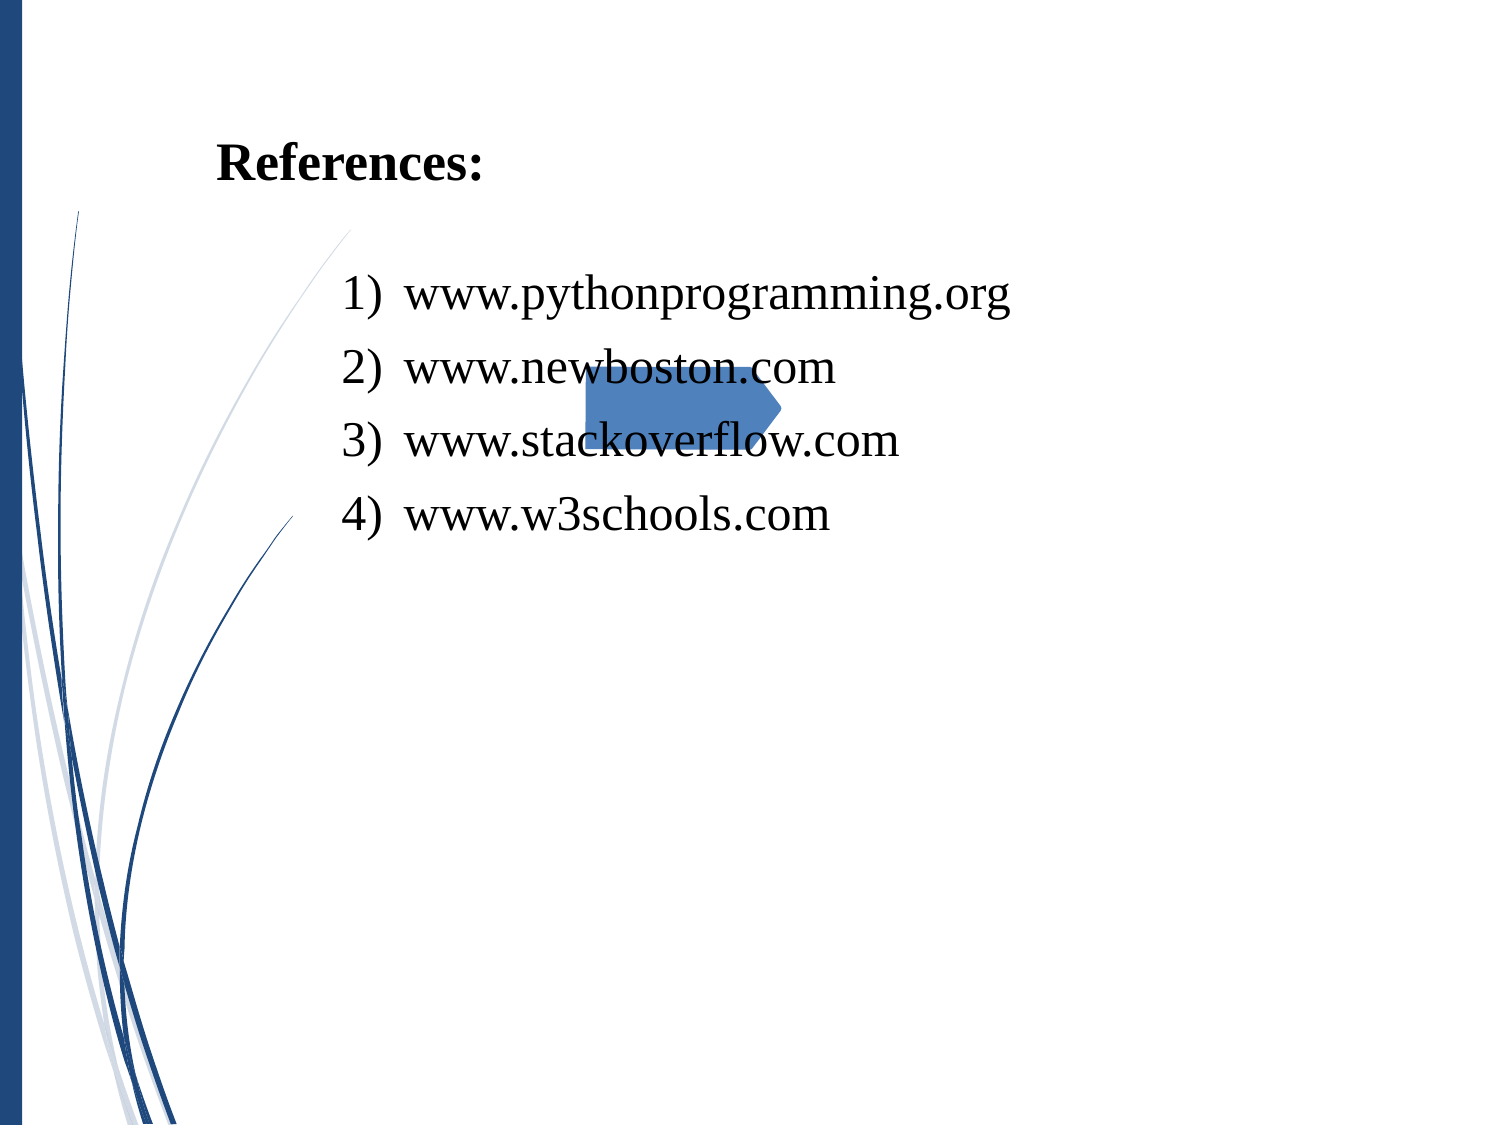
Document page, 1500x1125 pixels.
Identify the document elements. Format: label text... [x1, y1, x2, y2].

text_box www.pythonprogramming.org www.newboston.com www.stackoverflow.com www.w3schools.com [313, 252, 1411, 873]
text_box References: [201, 53, 1298, 264]
